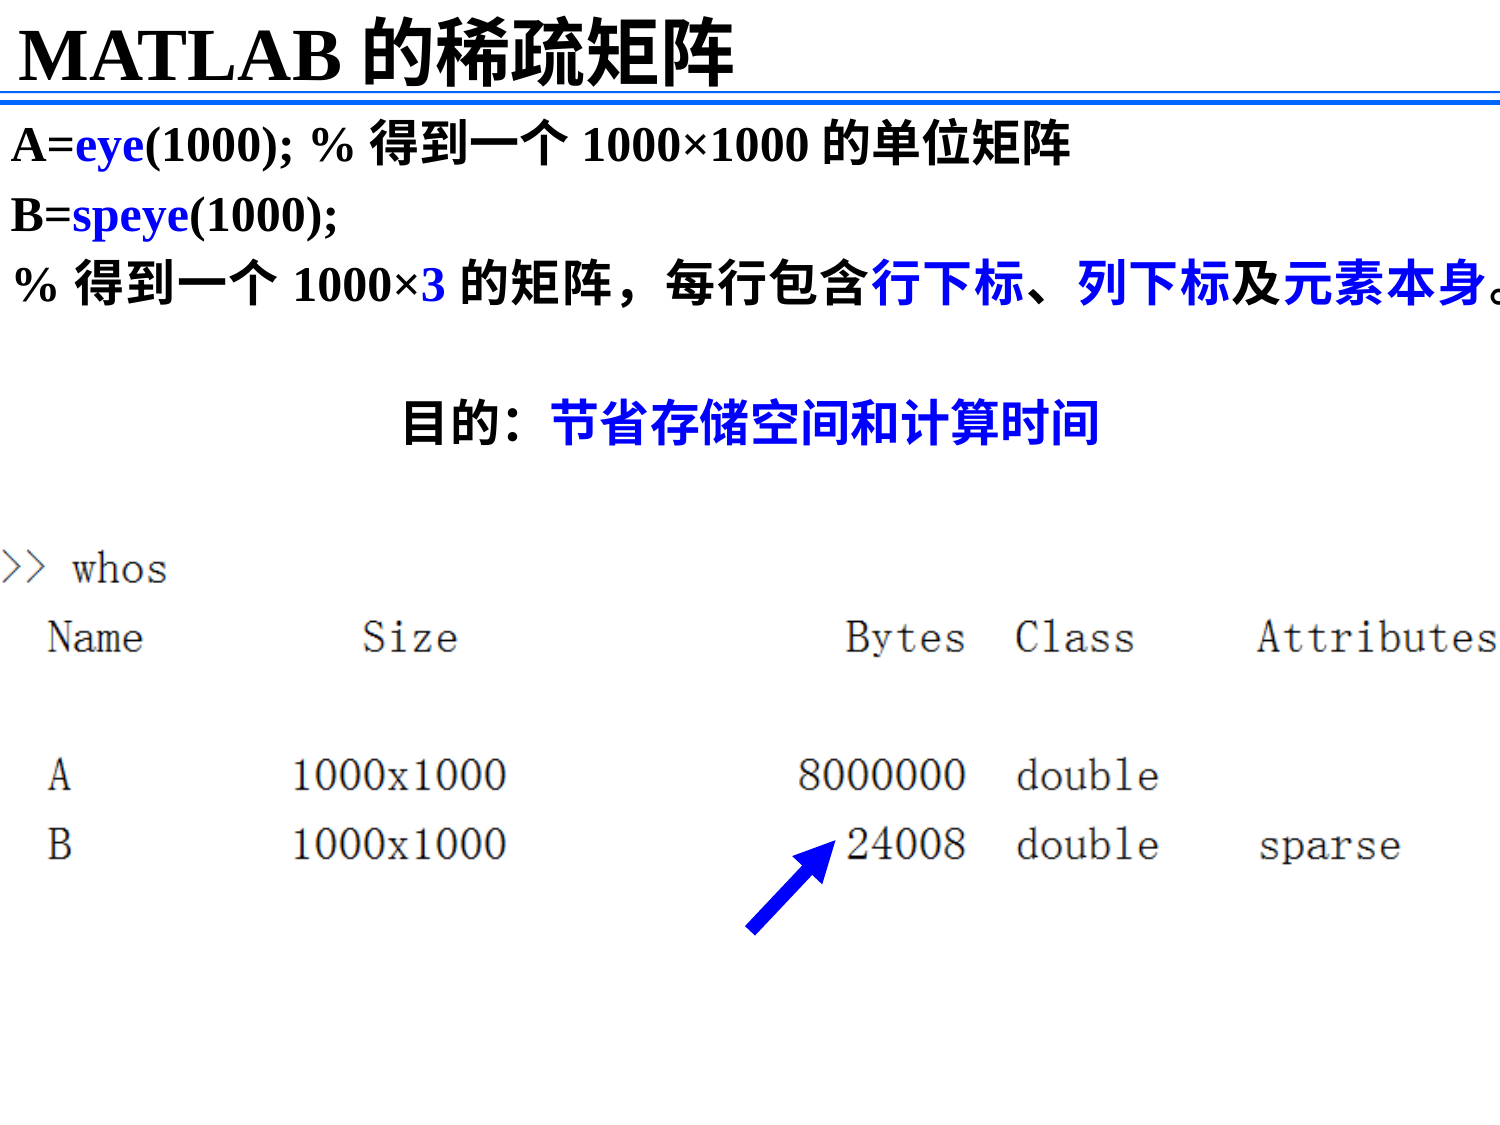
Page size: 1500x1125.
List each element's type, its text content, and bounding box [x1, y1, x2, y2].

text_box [0, 91, 1500, 103]
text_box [749, 840, 836, 931]
text_box MATLAB的稀疏矩阵 [0, 5, 1500, 91]
text_box A=eye(1000); %得到一个1000×1000的单位矩阵 B=speye(1000); %得到一个1000×3的矩阵，每行包含行下标、列下标及元素本身。 目的：节省存储空间和计算时间 [10, 111, 1490, 452]
picture [0, 545, 1500, 869]
